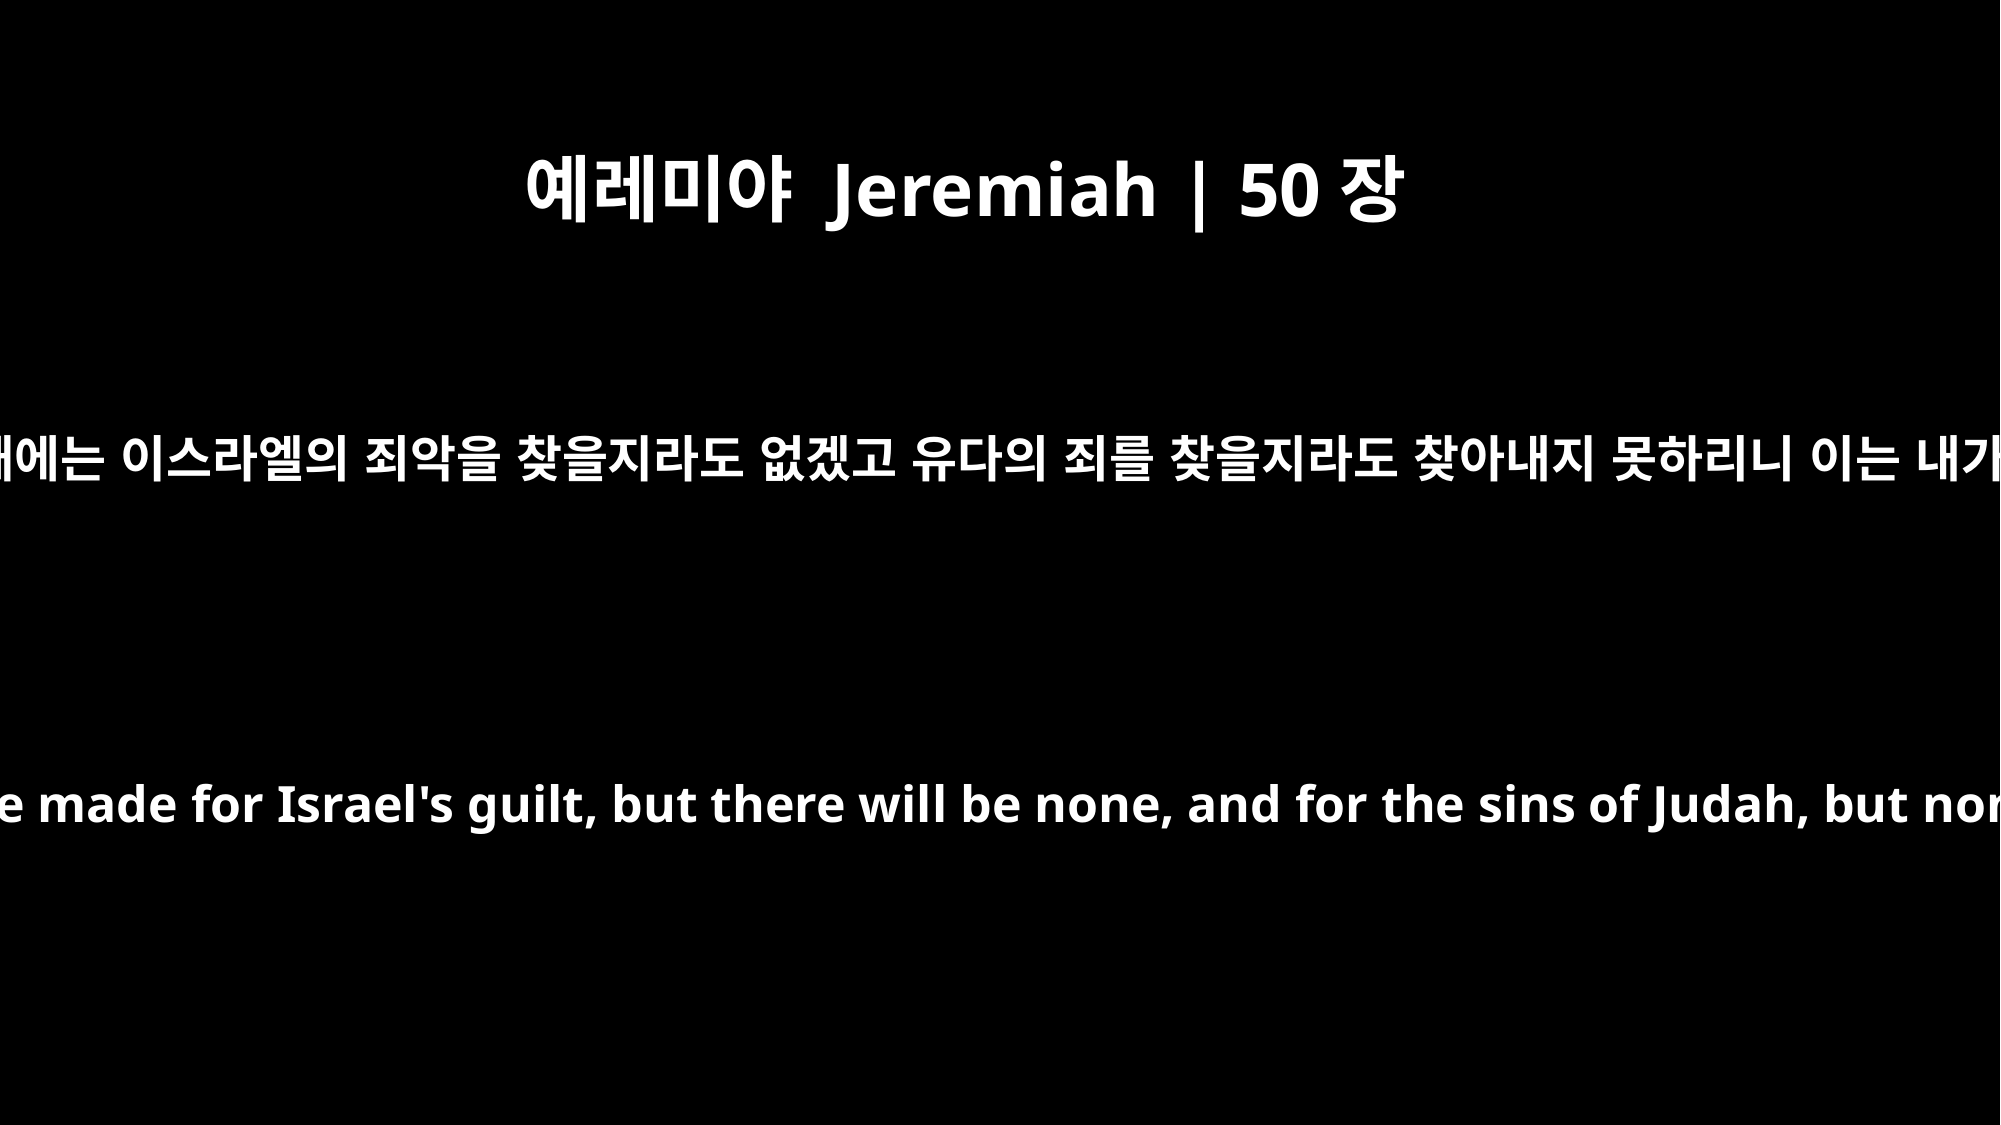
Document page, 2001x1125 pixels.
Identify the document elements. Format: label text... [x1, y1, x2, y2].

text_box 20 여호와의 말씀이니라 그 날 그 때에는 이스라엘의 죄악을 찾을지라도 없겠고 유다의 죄를 찾을지라도 찾아내지 못하리니 이는 내가 남긴 자를 용서할 것임이라 [0, 359, 2000, 495]
text_box 예레미야 Jeremiah | 50장 [510, 136, 1422, 239]
text_box In those days, at that time," declares the LORD, "search will be made for Israel's guilt, but there will be none, and for the sins of Judah, but none will be found, for I will forgive the remnant I spare. [0, 764, 2000, 840]
